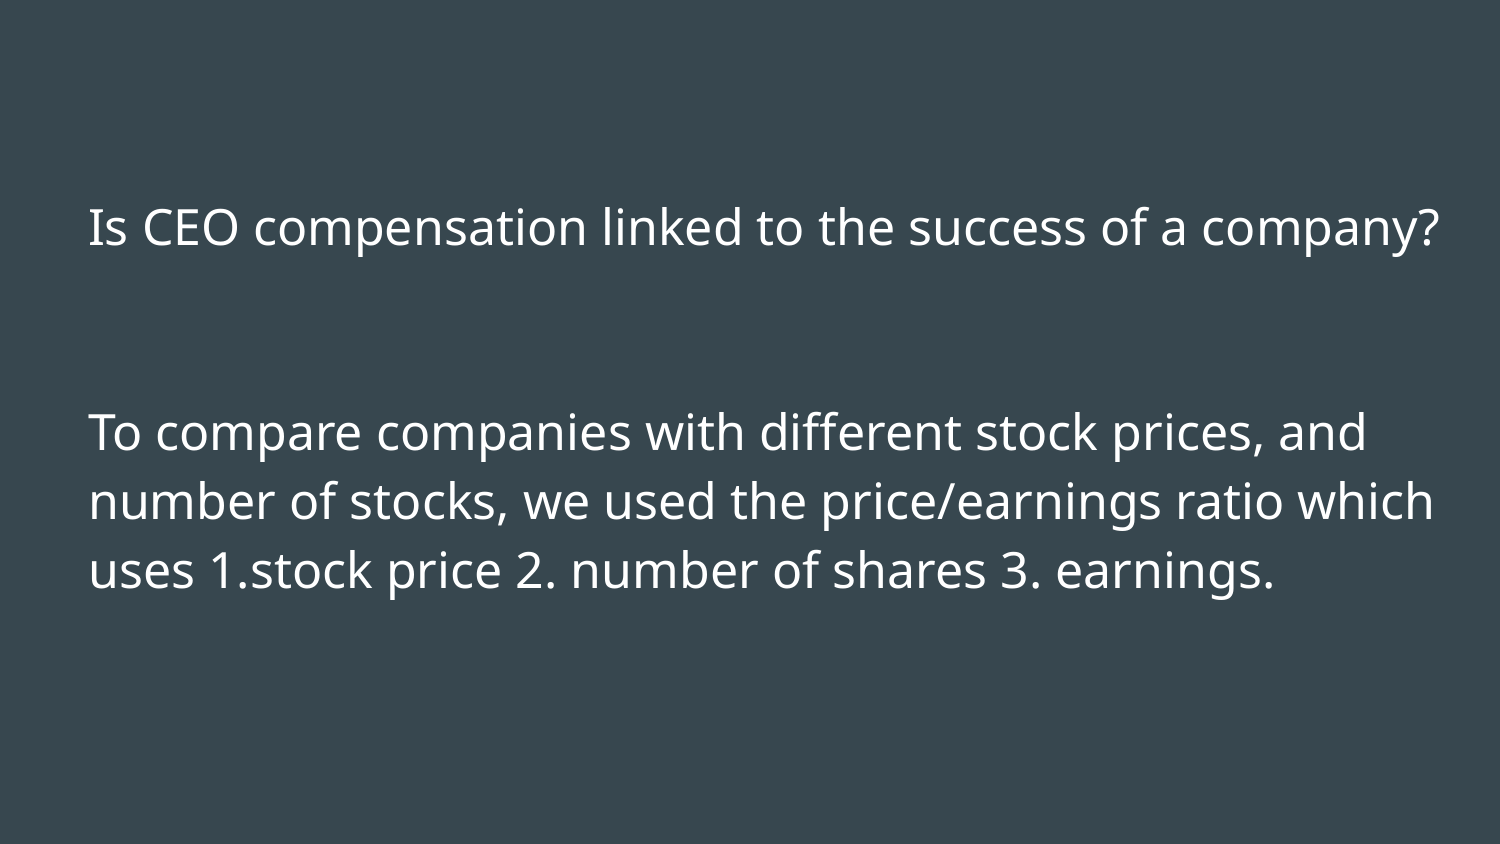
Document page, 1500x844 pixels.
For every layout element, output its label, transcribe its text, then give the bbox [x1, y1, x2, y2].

list Is CEO compensation linked to the success of a company? To compare companies with different stock prices, and number of stocks, we used the price/earnings ratio which uses 1.stock price 2. number of shares 3. earnings. [73, 171, 1471, 733]
